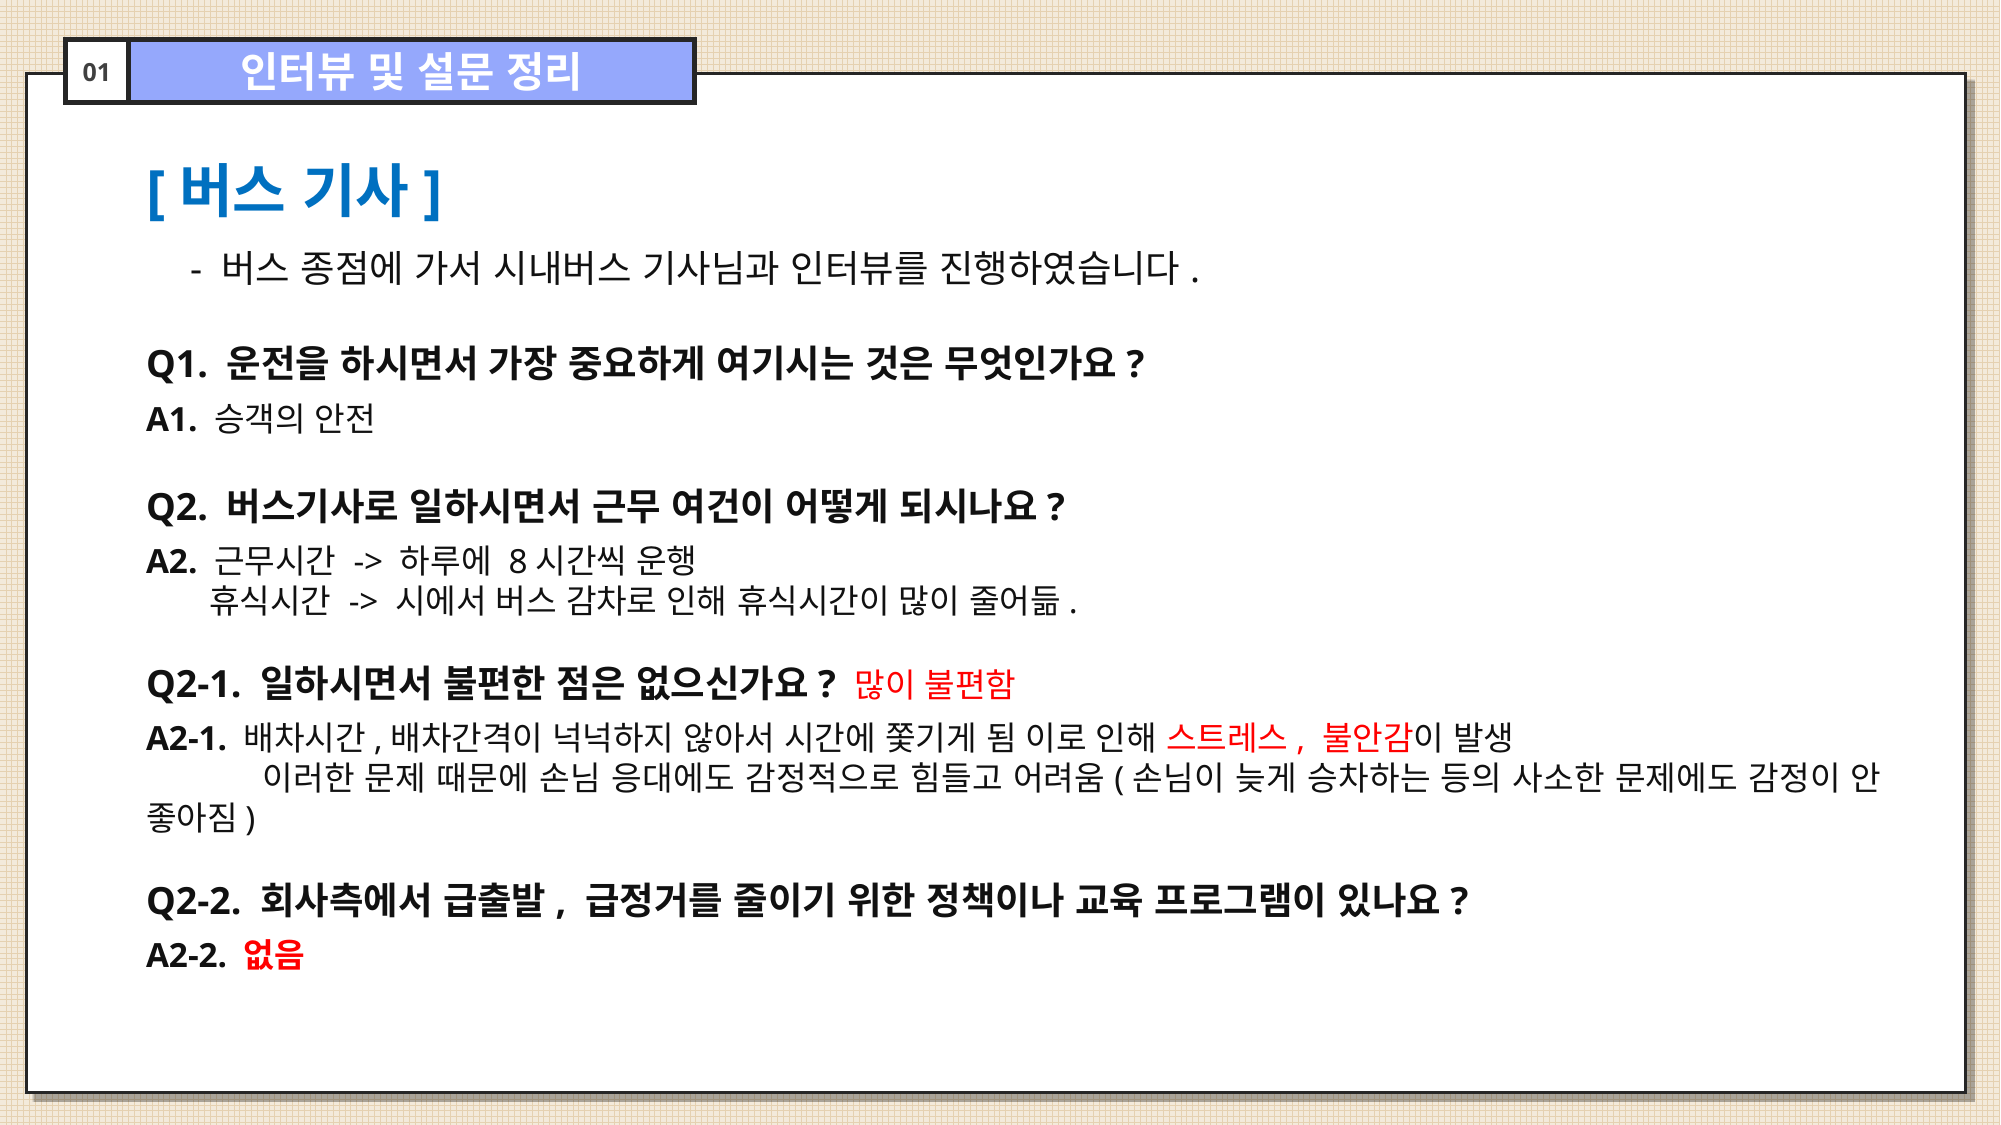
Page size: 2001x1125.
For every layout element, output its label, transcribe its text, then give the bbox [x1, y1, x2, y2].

text_box 01 [64, 39, 130, 104]
text_box - 버스 종점에 가서 시내버스 기사님과 인터뷰를 진행하였습니다. [164, 233, 1662, 299]
text_box Q1. 운전을 하시면서 가장 중요하게 여기시는 것은 무엇인가요? A1. 승객의 안전 Q2. 버스기사로 일하시면서 근무 여건이 어떻게 되시나요? A2. 근무시간 -> 하루에 8시간씩 운행 휴식시간 -> 시에서 버스 감차로 인해 휴식시간이 많이 줄어듦. Q2-1. 일하시면서 불편한 점은 없으신가요? 많이 불편함 A2-1. 배차시간,배차간격이 넉넉하지 않아서 시간에 쫓기게 됨 이로 인해 스트레스, 불안감이 발생 이러한 문제 때문에 손님 응대에도 감정적으로 힘들고 어려움(손님이 늦게 승차하는 등의 사소한 문제에도 감정이 안 좋아짐) Q2-2. 회사측에서 급출발, 급정거를 줄이기 위한 정책이나 교육 프로그램이 있나요? A2-2. 없음 [131, 332, 1898, 997]
text_box [26, 72, 1966, 1094]
text_box [버스 기사] [131, 146, 532, 232]
text_box 인터뷰 및 설문 정리 [130, 39, 696, 104]
